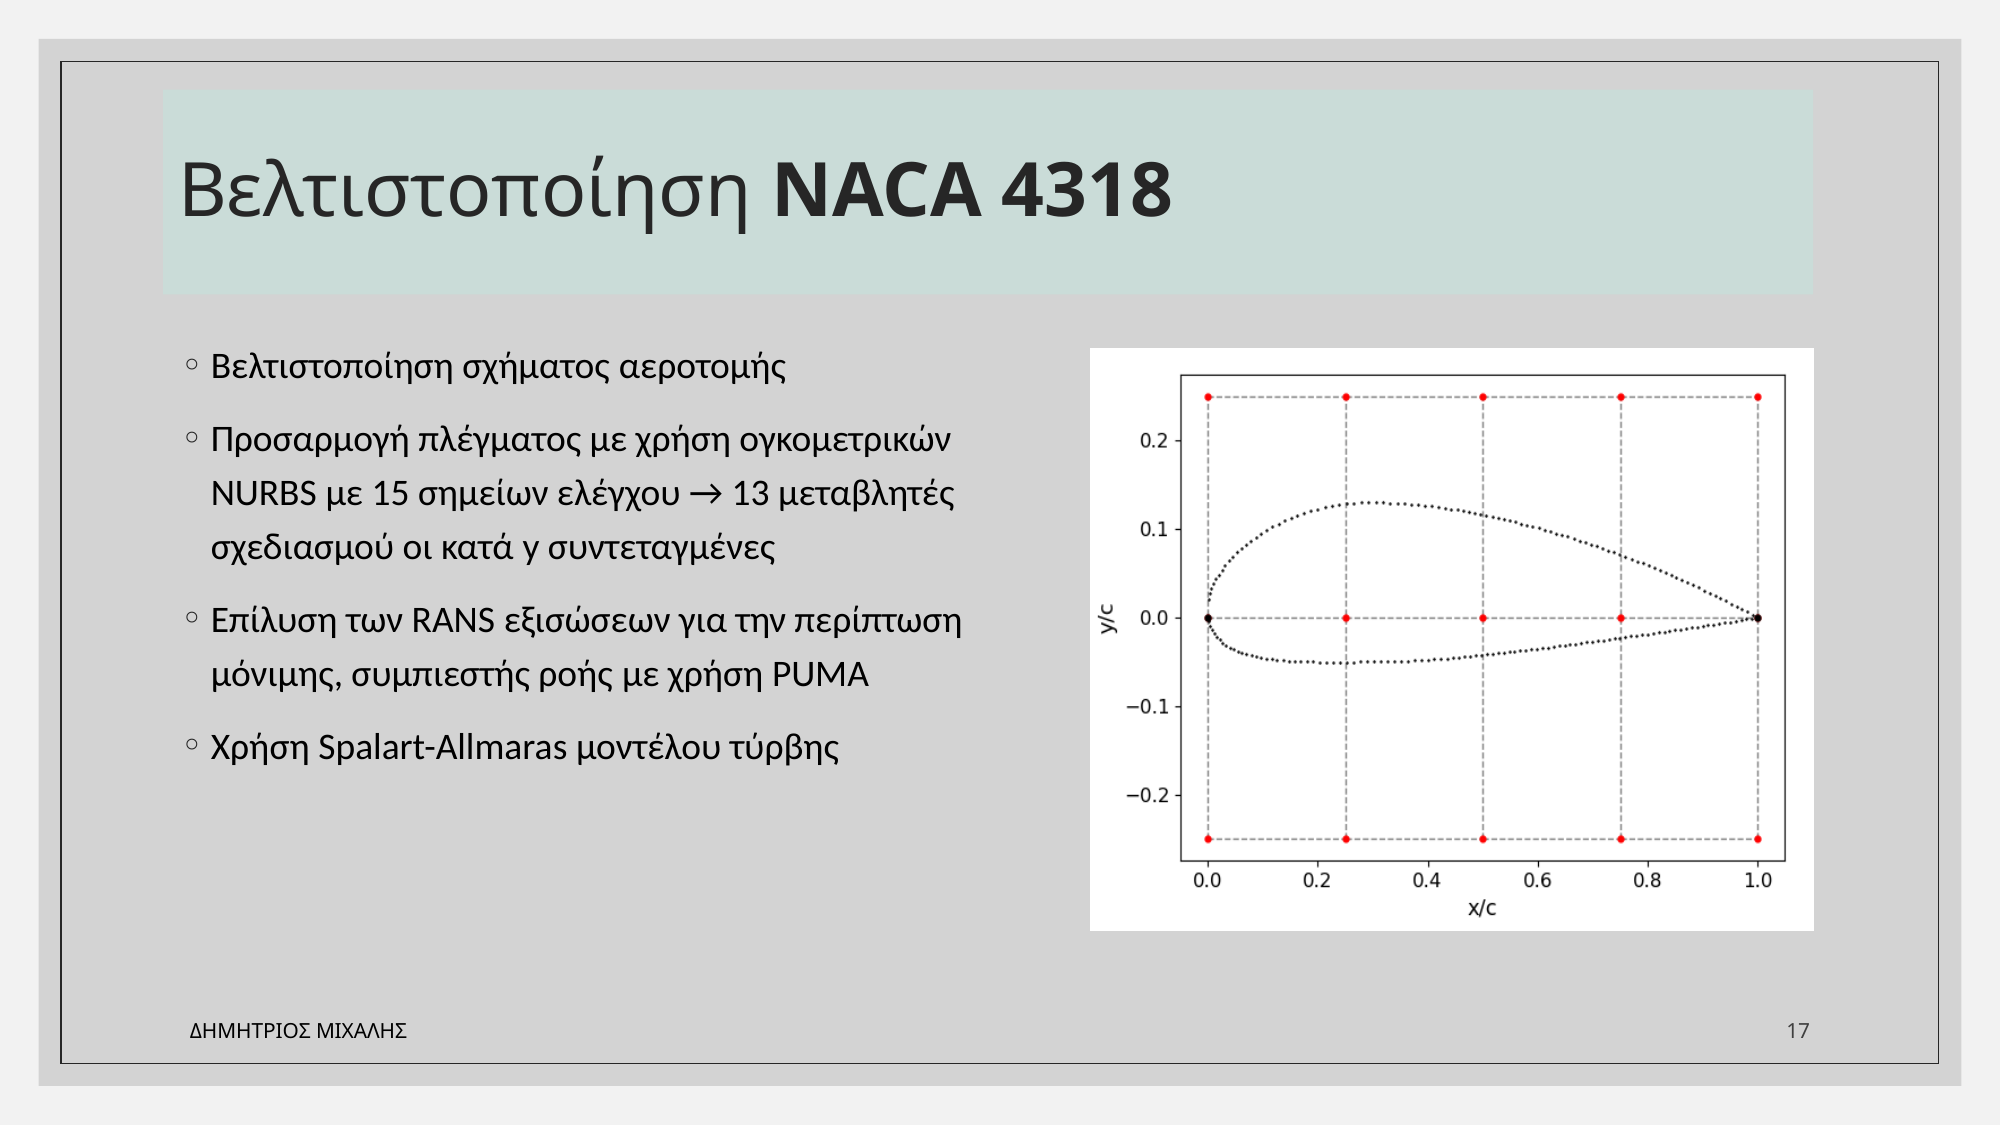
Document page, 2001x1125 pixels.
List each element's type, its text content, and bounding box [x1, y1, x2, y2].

slide_number 17 [1687, 990, 1825, 1050]
title Βελτιστοποίηση NACA 4318 [163, 89, 1814, 295]
list Βελτιστοποίηση σχήματος αεροτομής Προσαρμογή πλέγματος με χρήση ογκομετρικών NURBS με 15 σημείων ελέγχου → 13 μεταβλητές σχεδιασμού οι κατά y συντεταγμένες Επίλυση των RANS εξισώσεων για την περίπτωση μόνιμης, συμπιεστής ροής με χρήση PUMA Χρήση Spalart-Allmaras μοντέλου τύρβης [165, 324, 1074, 1036]
footer ΔΗΜΗΤΡΙΟΣ ΜΙΧΑΛΗΣ [174, 990, 456, 1050]
picture [1090, 348, 1814, 931]
